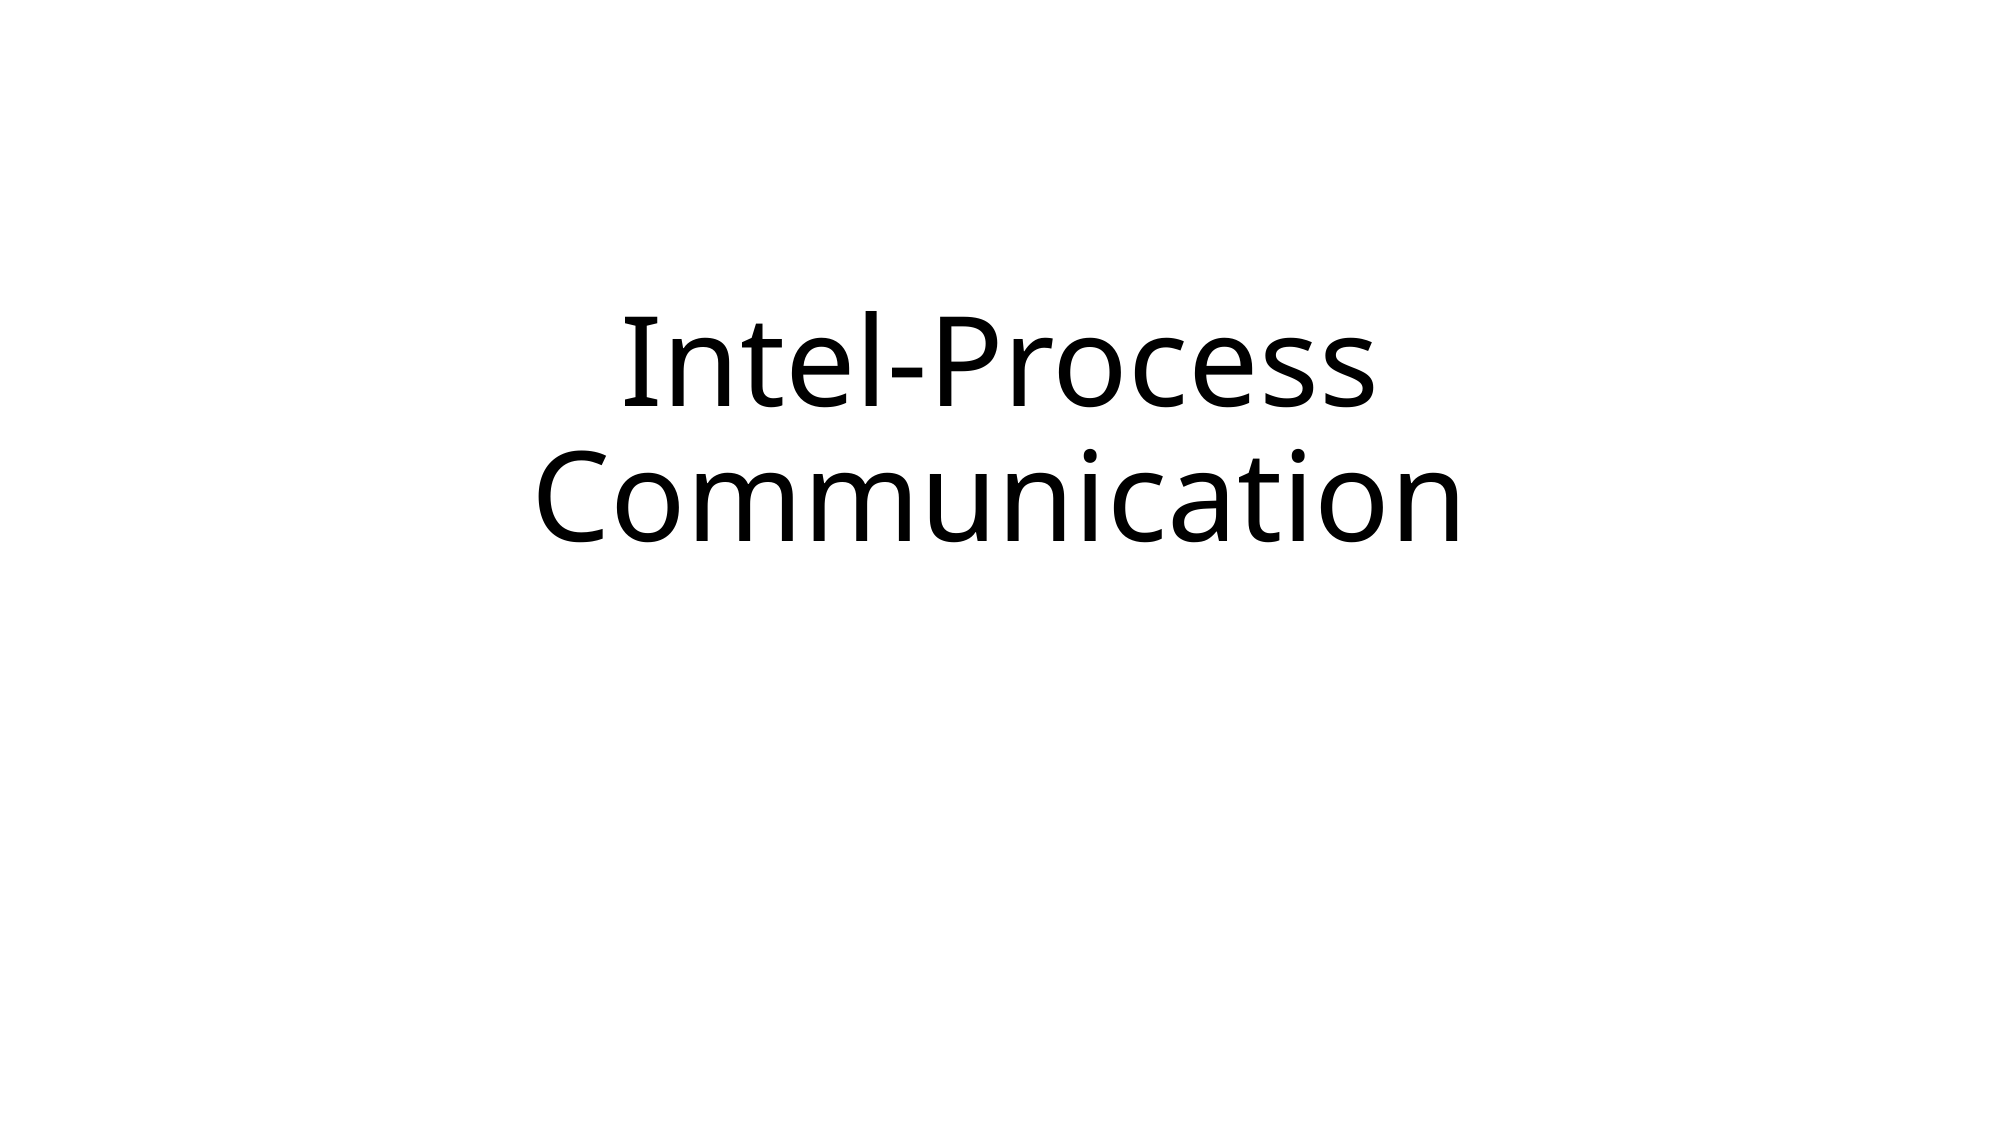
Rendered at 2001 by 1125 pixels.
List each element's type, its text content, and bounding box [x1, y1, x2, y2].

title Intel-Process Communication [249, 184, 1750, 576]
